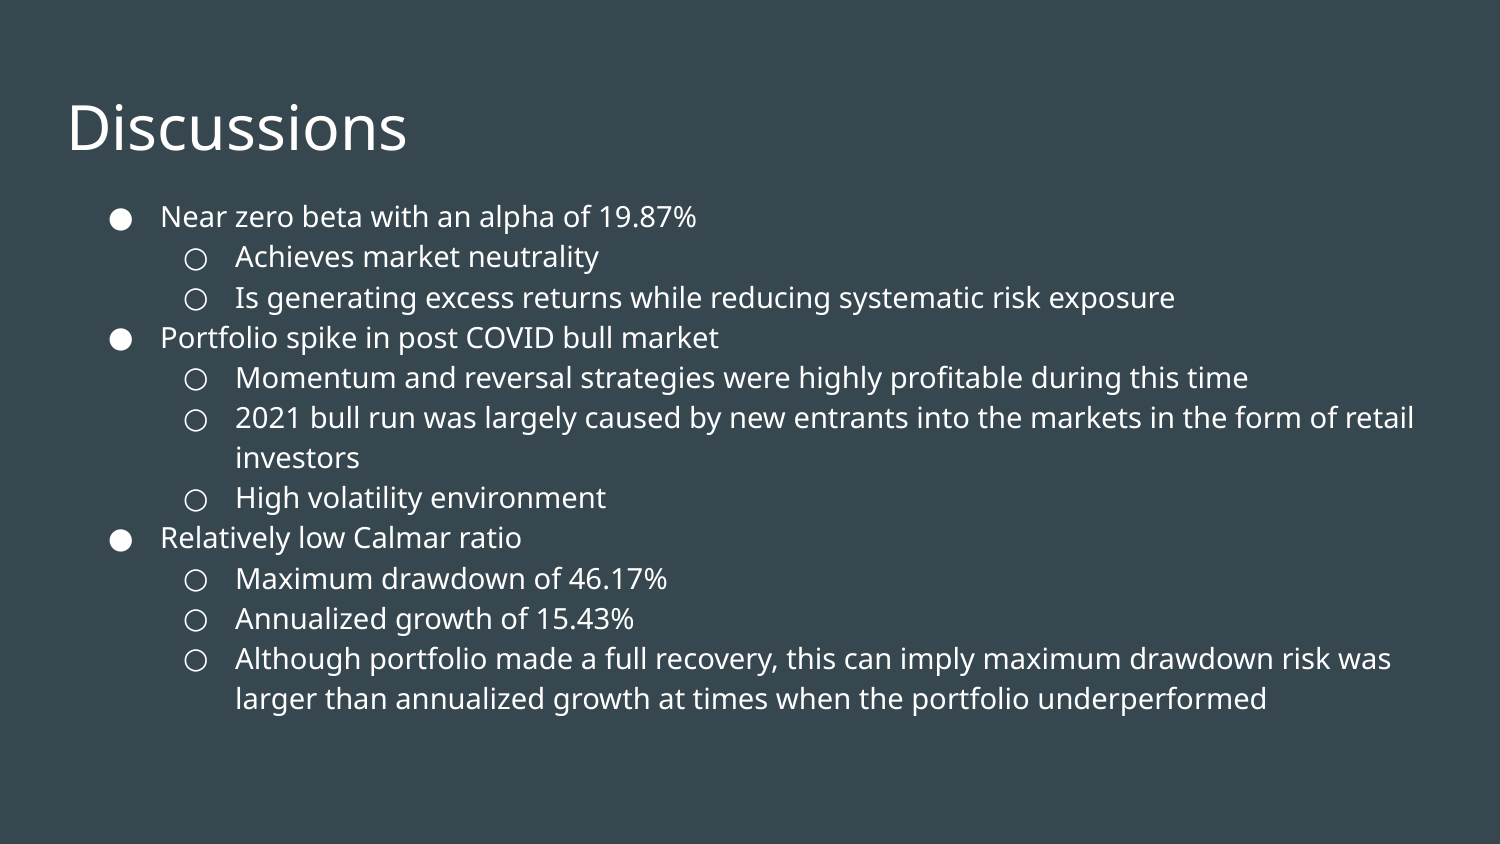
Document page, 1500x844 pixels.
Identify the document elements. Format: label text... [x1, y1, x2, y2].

text_box Near zero beta with an alpha of 19.87% Achieves market neutrality Is generating excess returns while reducing systematic risk exposure Portfolio spike in post COVID bull market Momentum and reversal strategies were highly profitable during this time 2021 bull run was largely caused by new entrants into the markets in the form of retail investors High volatility environment Relatively low Calmar ratio Maximum drawdown of 46.17% Annualized growth of 15.43% Although portfolio made a full recovery, this can imply maximum drawdown risk was larger than annualized growth at times when the portfolio underperformed [70, 178, 1449, 731]
title Discussions [51, 72, 1449, 167]
